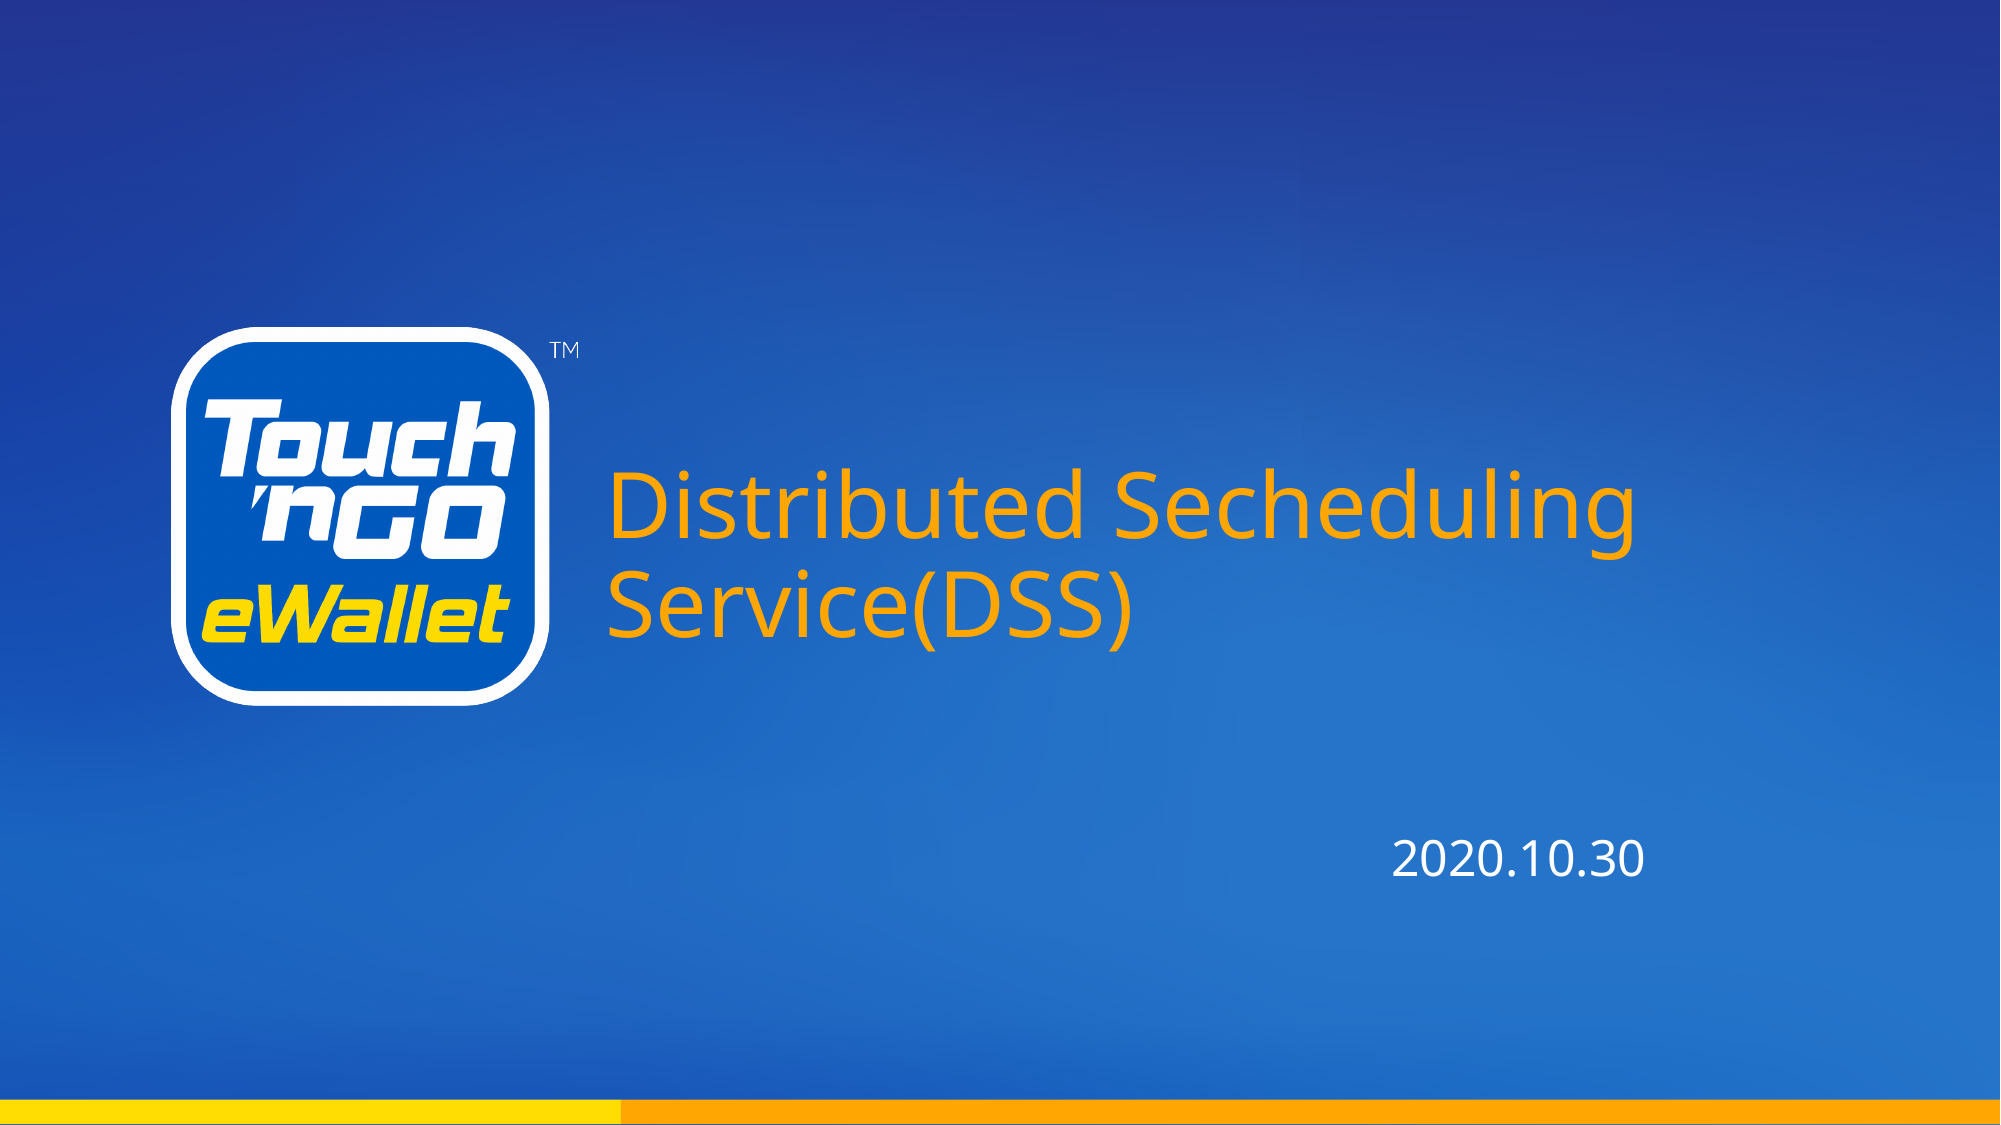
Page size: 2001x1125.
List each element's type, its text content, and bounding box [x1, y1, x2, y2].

title Distributed Secheduling Service(DSS) [590, 330, 1831, 665]
subtitle 2020.10.30 [1376, 744, 1817, 917]
picture [0, 0, 2000, 1099]
